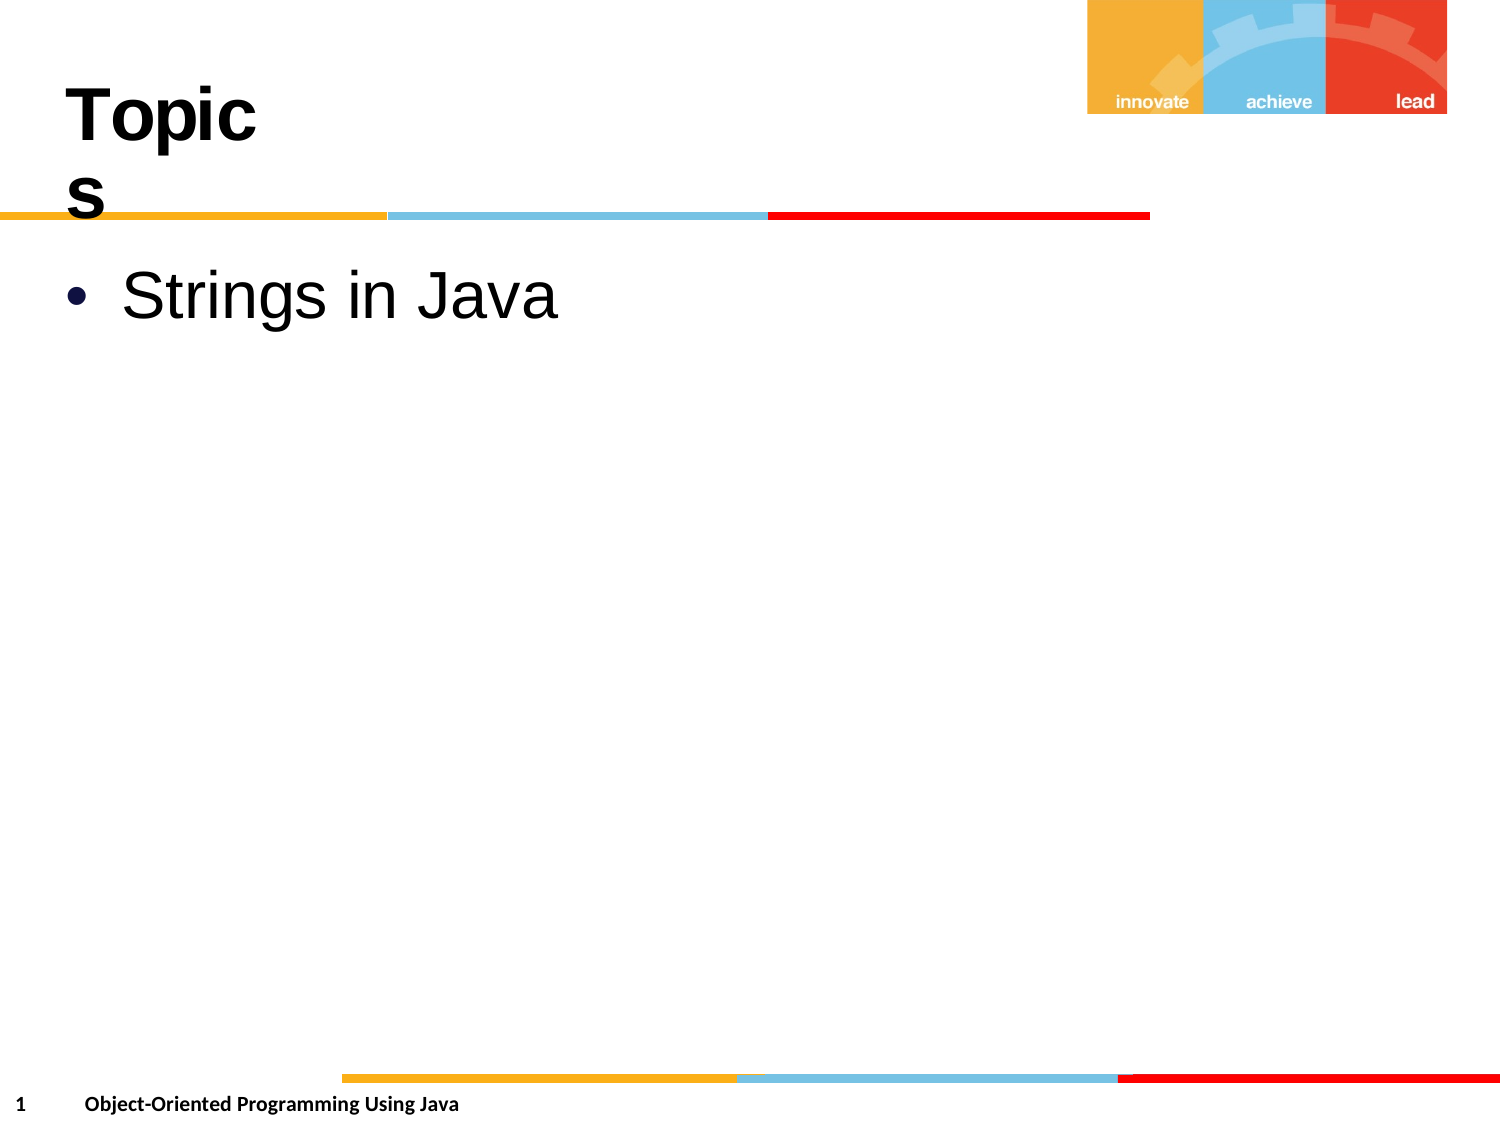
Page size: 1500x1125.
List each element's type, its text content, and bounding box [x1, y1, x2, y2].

text_box Topics [62, 76, 298, 156]
text_box 1 [12, 1092, 34, 1122]
text_box [1087, 0, 1448, 114]
text_box Java [415, 261, 571, 333]
text_box in [345, 261, 412, 333]
text_box Strings [119, 261, 341, 333]
text_box • [62, 261, 101, 333]
text_box Object-Oriented Programming Using Java [82, 1092, 519, 1122]
